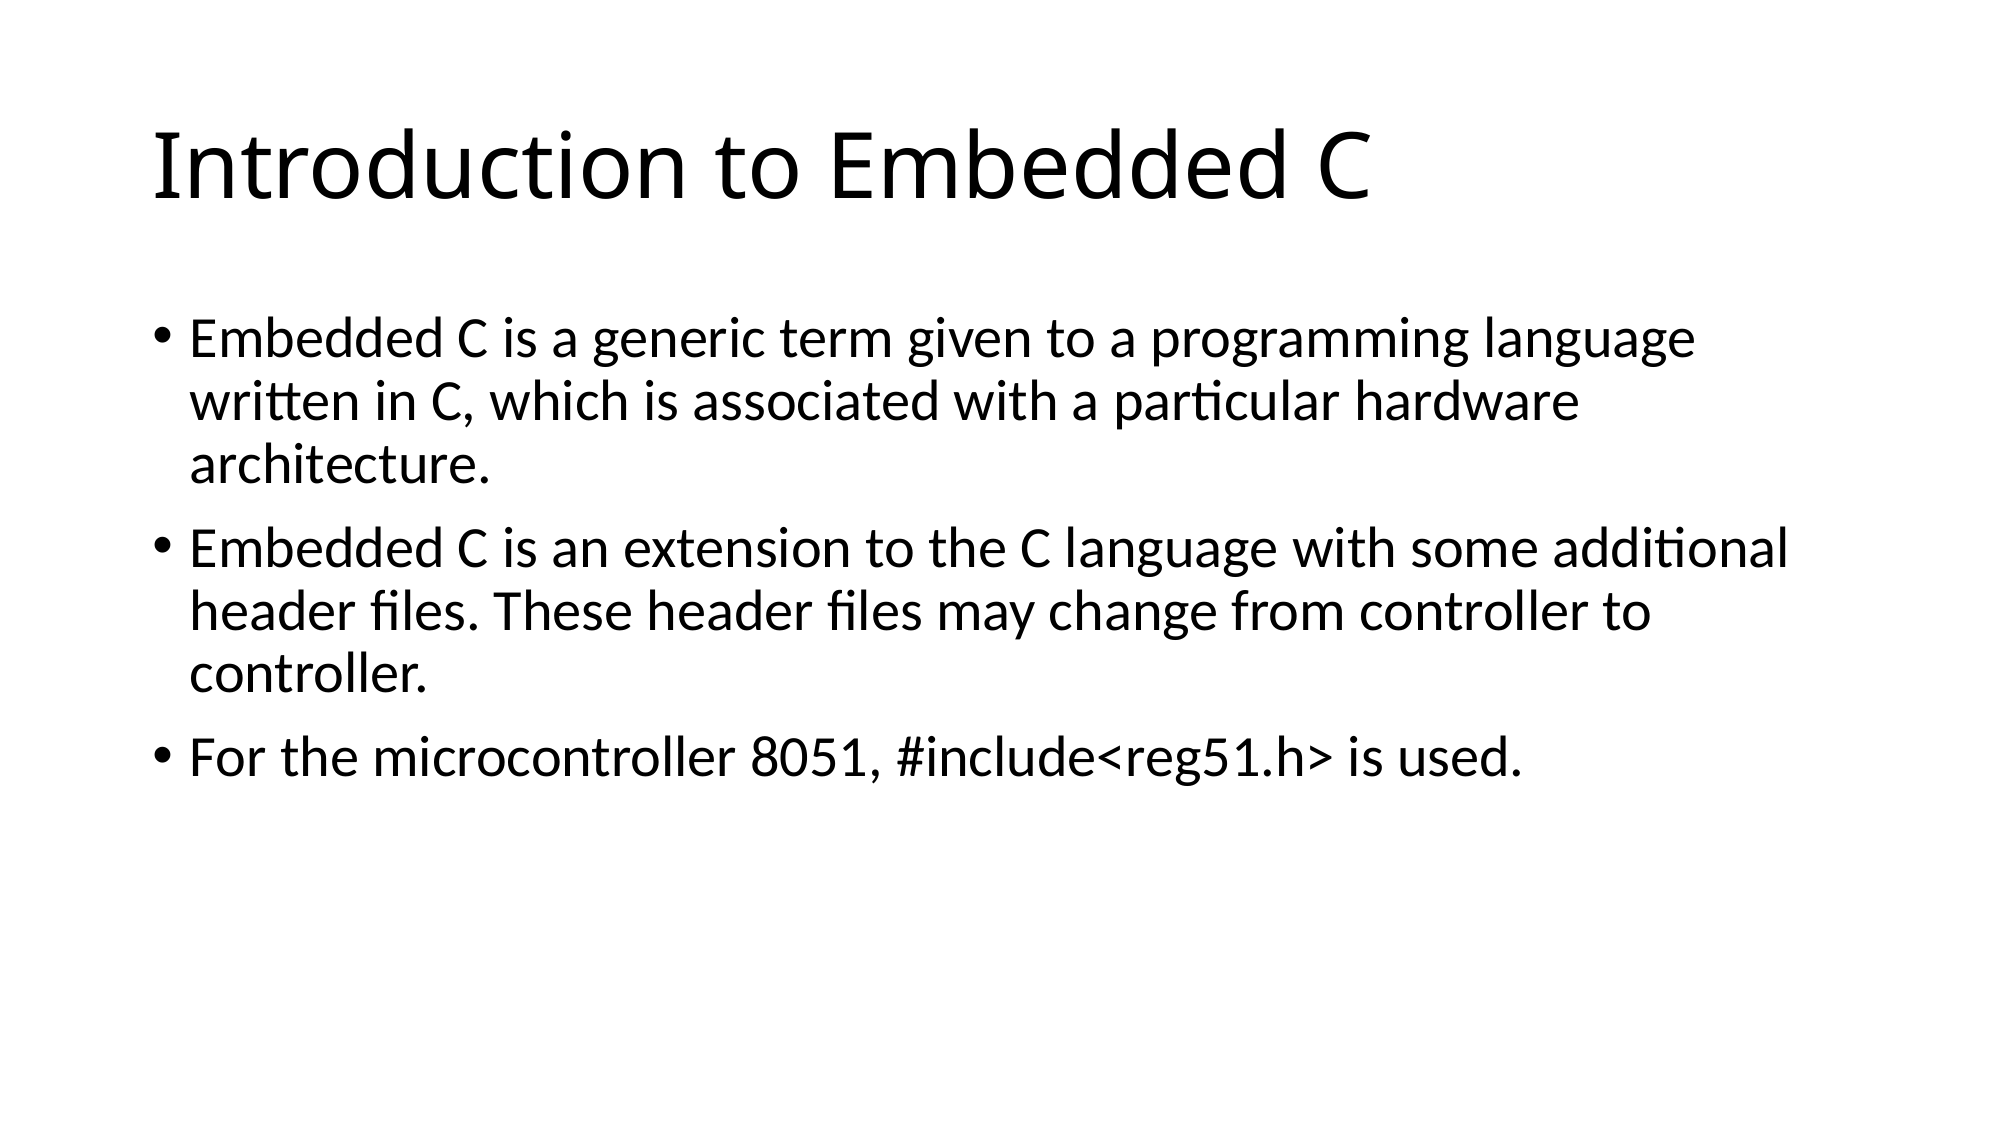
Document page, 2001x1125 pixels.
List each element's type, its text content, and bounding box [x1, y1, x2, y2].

title Introduction to Embedded C [137, 59, 1863, 278]
list Embedded C is a generic term given to a programming language written in C, which is associated with a particular hardware architecture. Embedded C is an extension to the C language with some additional header files. These header files may change from controller to controller. For the microcontroller 8051, #include<reg51.h> is used. [137, 299, 1863, 1014]
